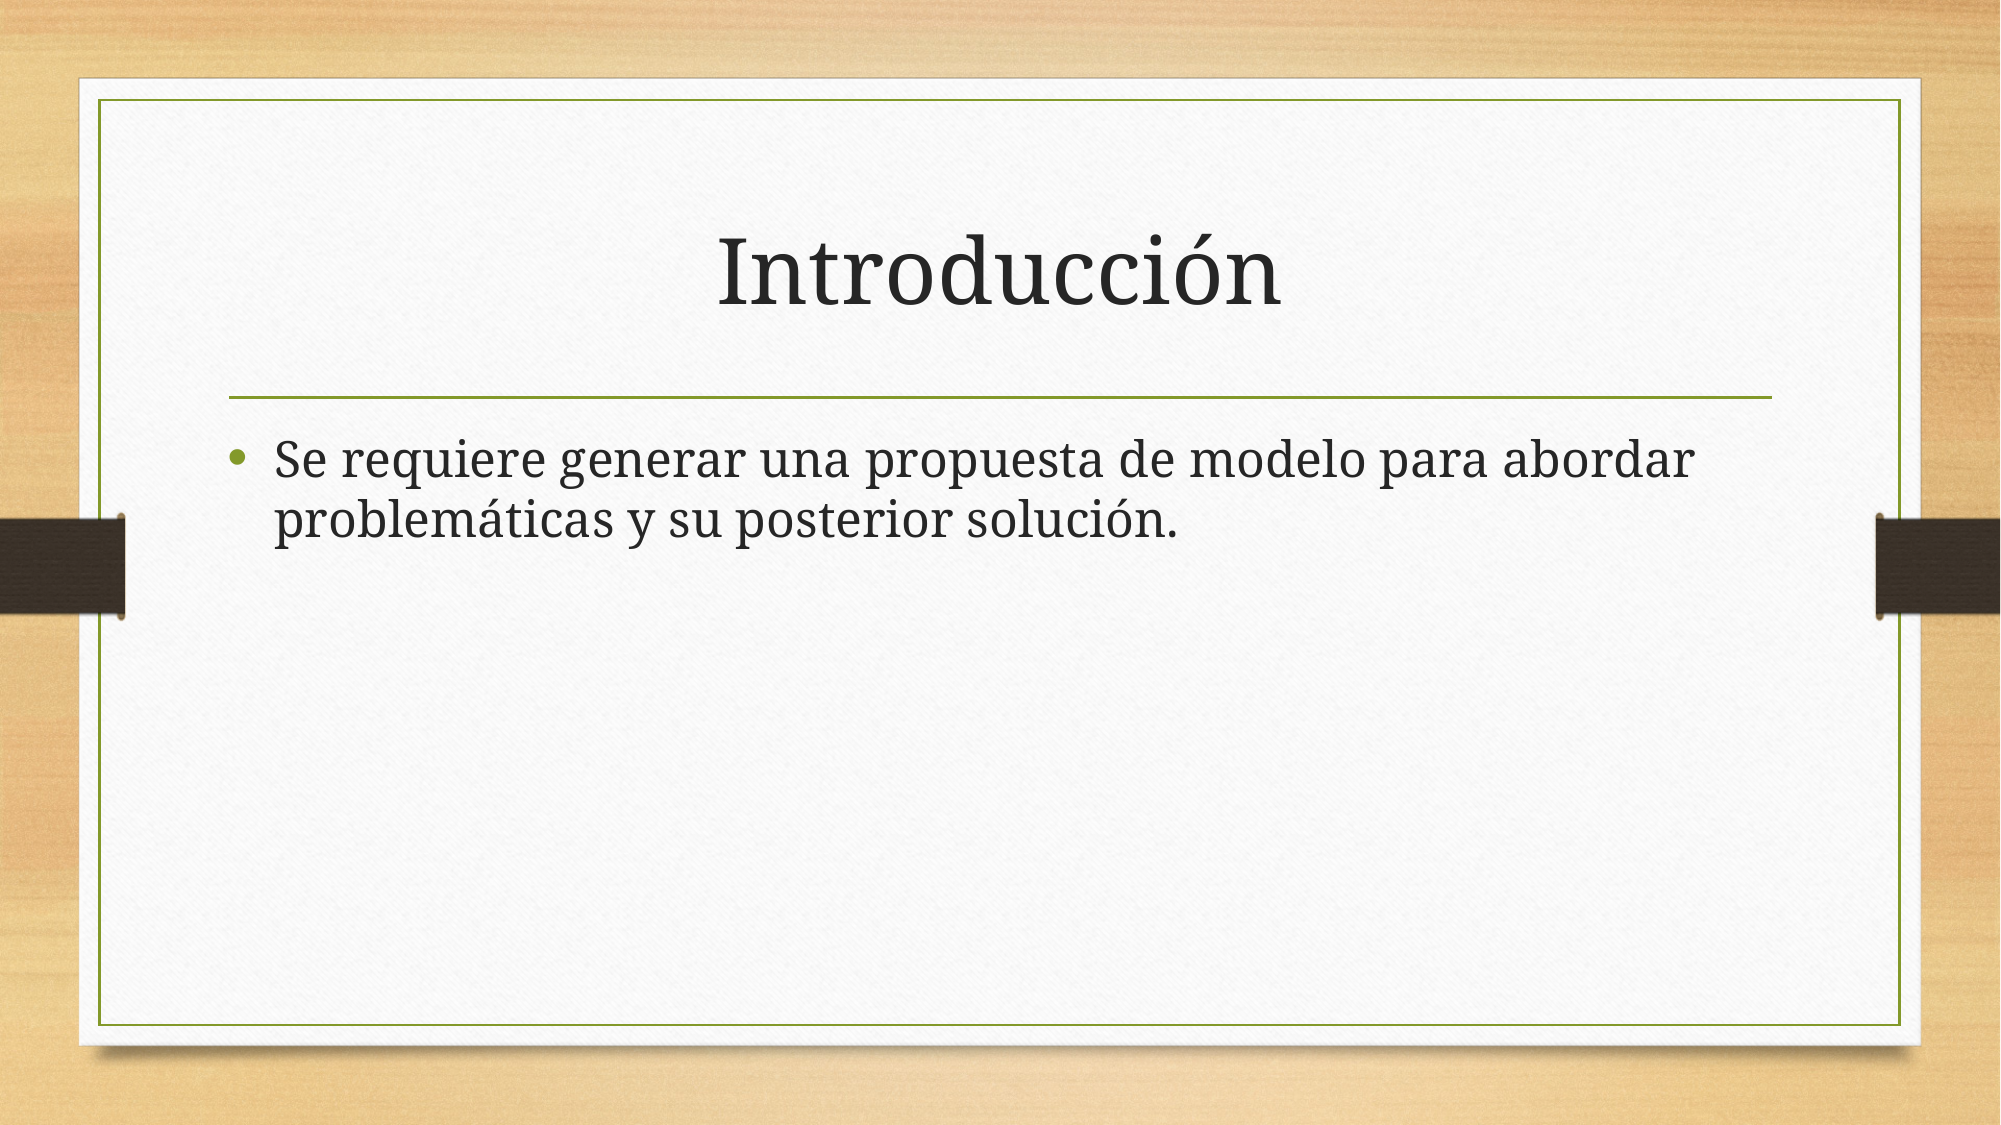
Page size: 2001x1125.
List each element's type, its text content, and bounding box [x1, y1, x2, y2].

list Se requiere generar una propuesta de modelo para abordar problemáticas y su posterior solución. [212, 419, 1788, 964]
picture [0, 0, 2001, 1125]
title Introducción [212, 161, 1788, 375]
